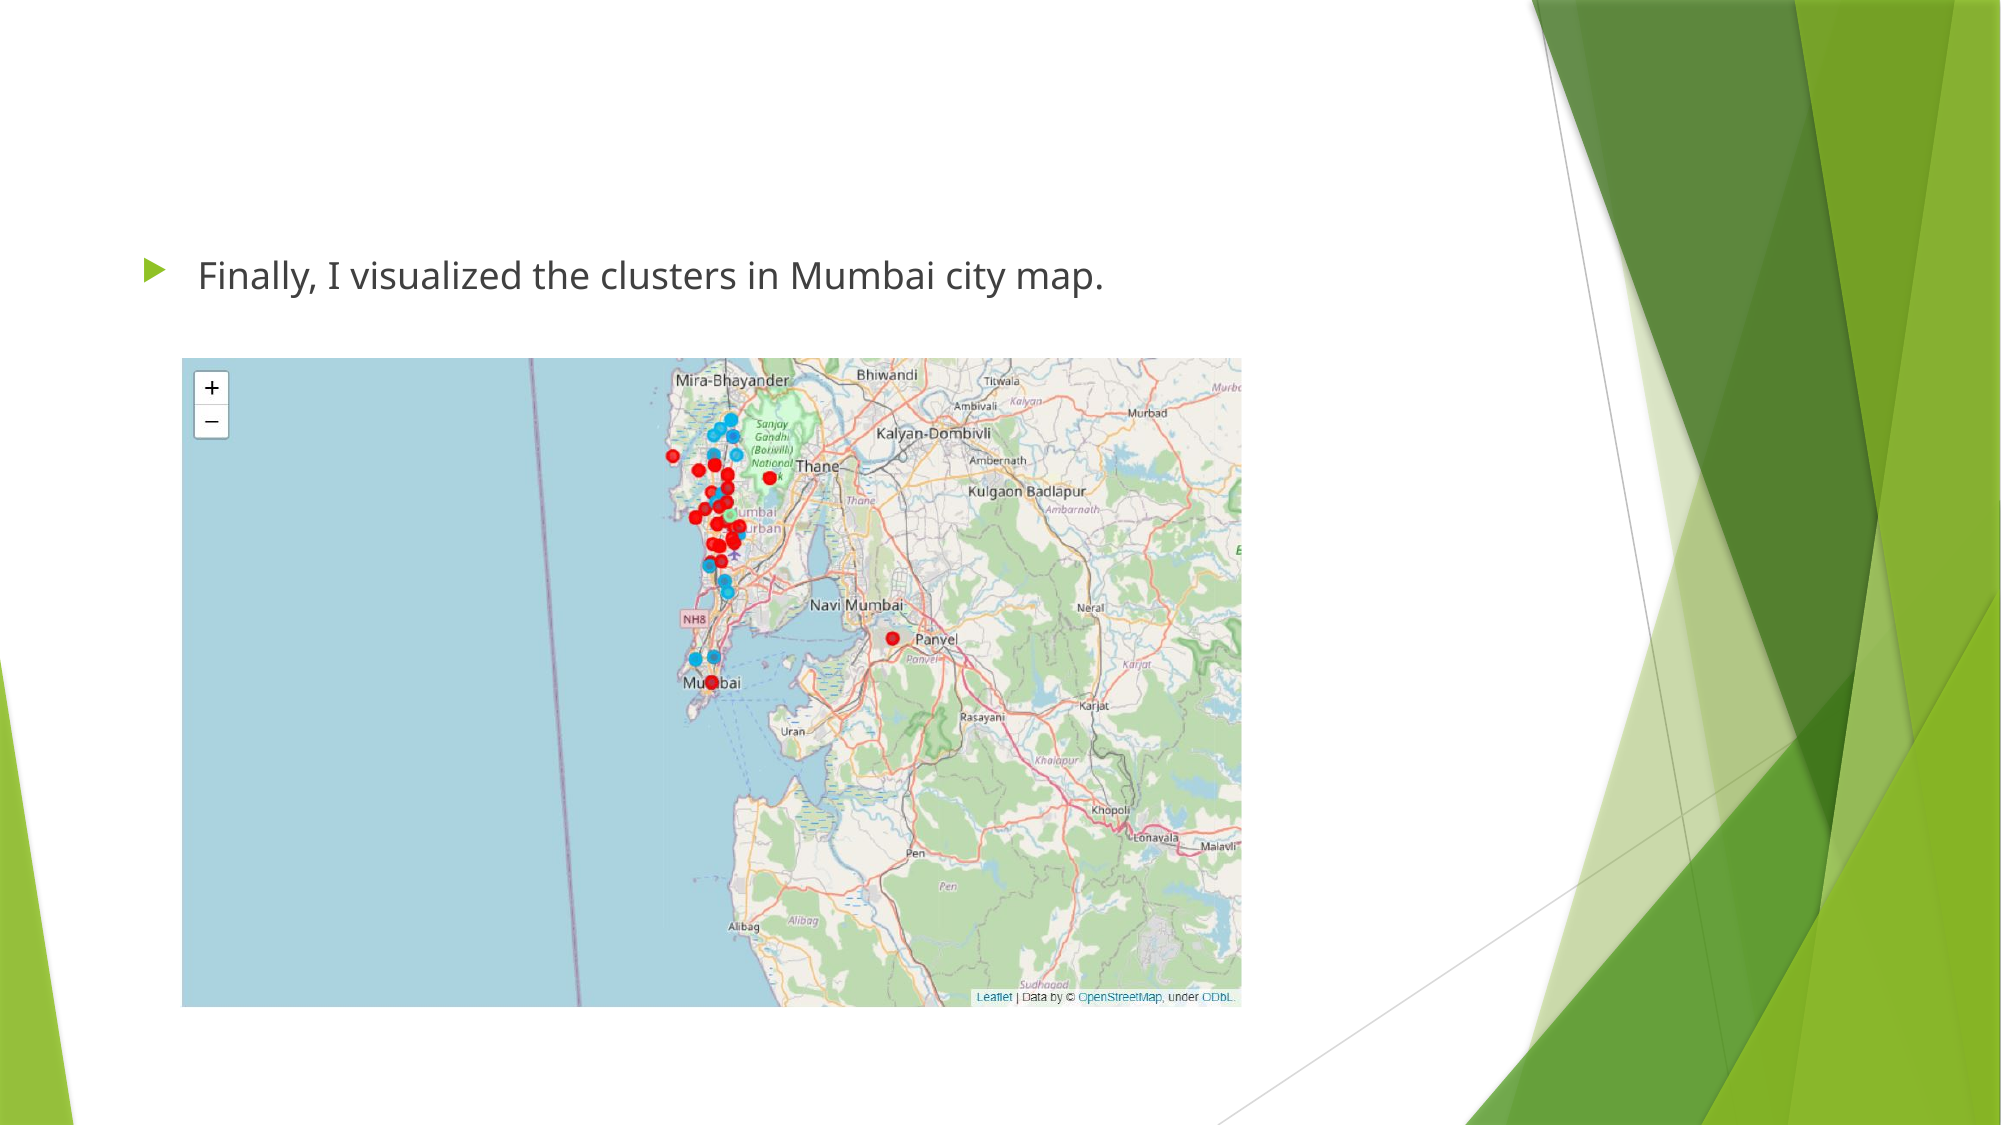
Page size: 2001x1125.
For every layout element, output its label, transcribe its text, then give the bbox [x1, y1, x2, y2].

list Finally, I visualized the clusters in Mumbai city map. [126, 244, 1537, 881]
picture [180, 358, 1242, 1009]
